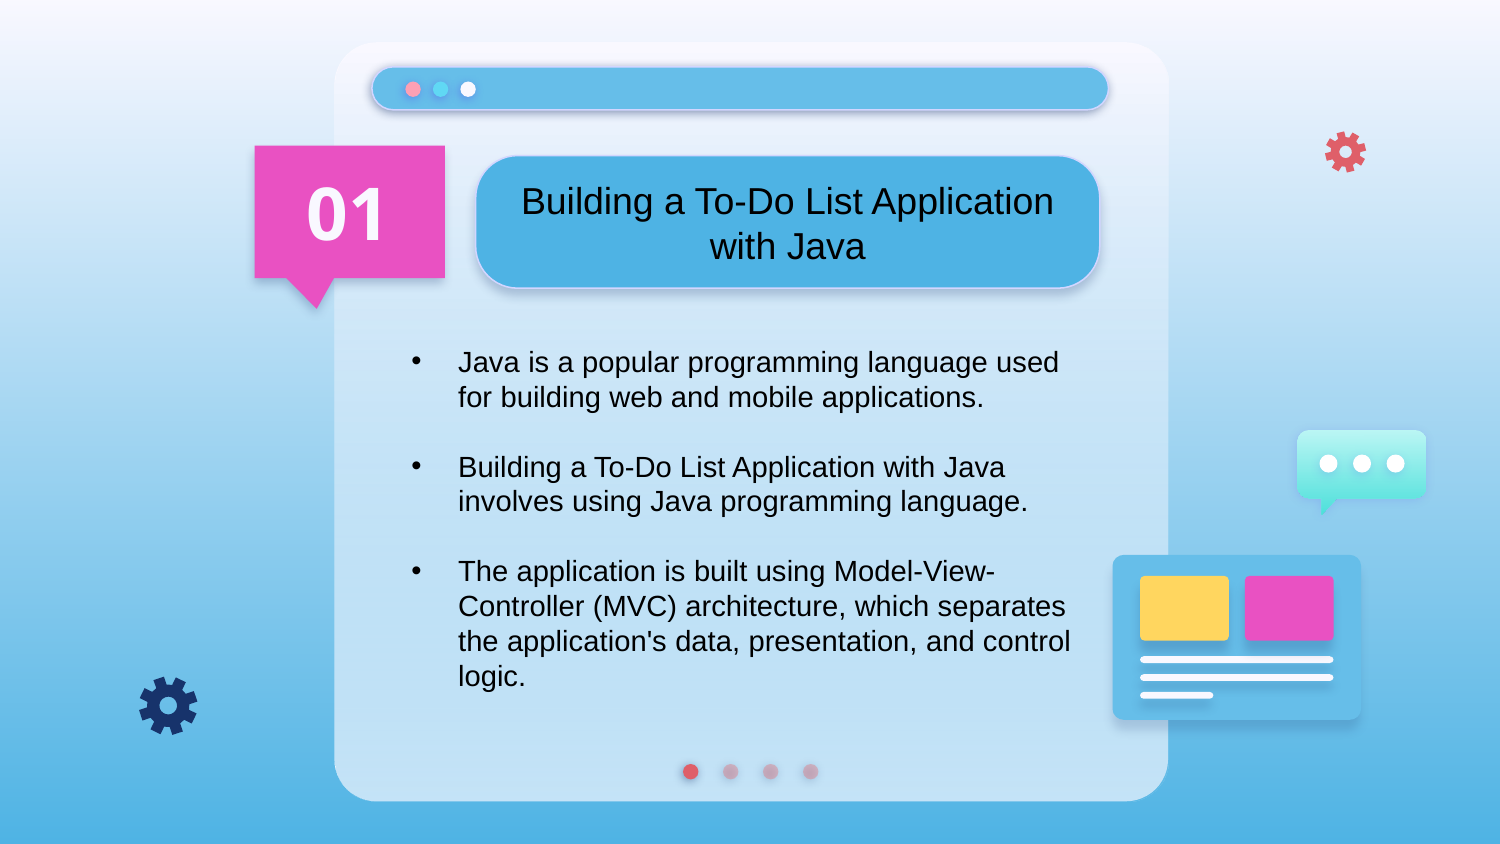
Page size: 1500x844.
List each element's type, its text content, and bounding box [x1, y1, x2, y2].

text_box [1297, 429, 1427, 515]
text_box [254, 145, 445, 309]
text_box [139, 676, 198, 735]
text_box Java is a popular programming language used for building web and mobile applications. Building a To-Do List Application with Java involves using Java programming language. The application is built using Model-View-Controller (MVC) architecture, which separates the application's data, presentation, and control logic. [396, 335, 1100, 735]
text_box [1112, 554, 1362, 721]
title 01 [268, 153, 428, 271]
text_box [1324, 131, 1367, 173]
text_box Building a To-Do List Application with Java [475, 155, 1100, 289]
